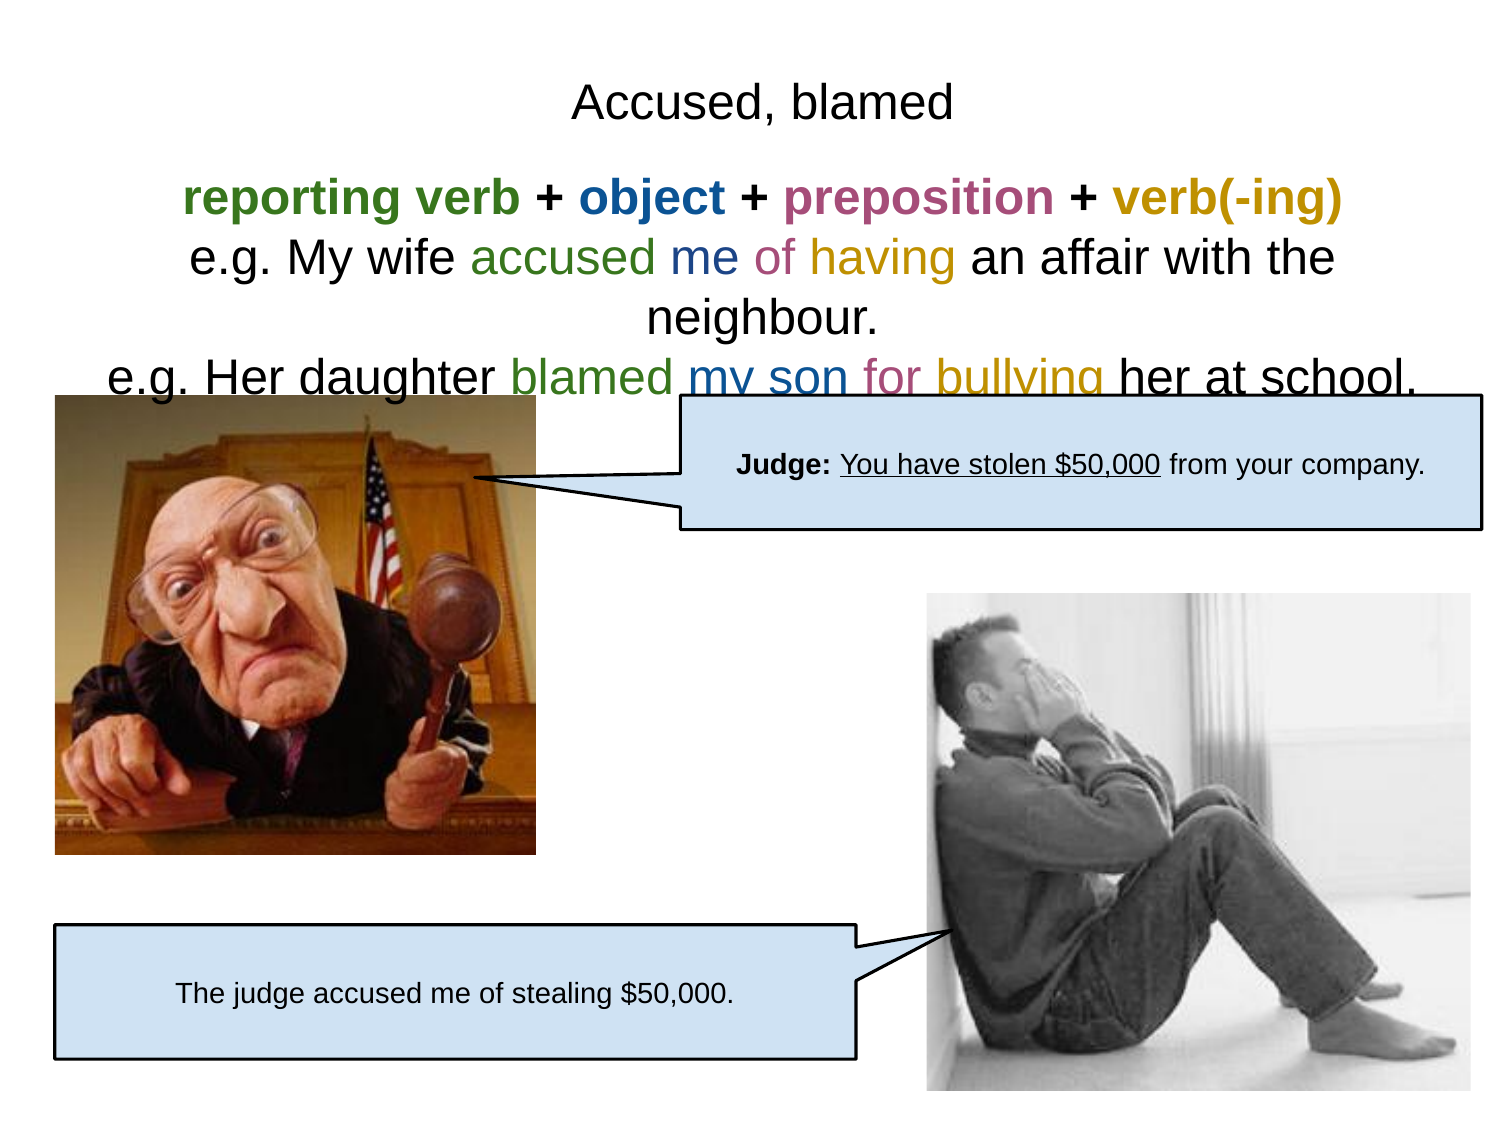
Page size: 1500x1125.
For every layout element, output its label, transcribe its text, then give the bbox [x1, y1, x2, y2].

text_box Accused, blamed reporting verb + object + preposition + verb(-ing) e.g. My wife accused me of having an affair with the neighbour. e.g. Her daughter blamed my son for bullying her at school. [54, 54, 1471, 396]
text_box The judge accused me of stealing $50,000. [54, 924, 953, 1060]
text_box Judge: You have stolen $50,000 from your company. [474, 395, 1482, 530]
text_box [54, 396, 536, 855]
text_box [926, 593, 1471, 1091]
